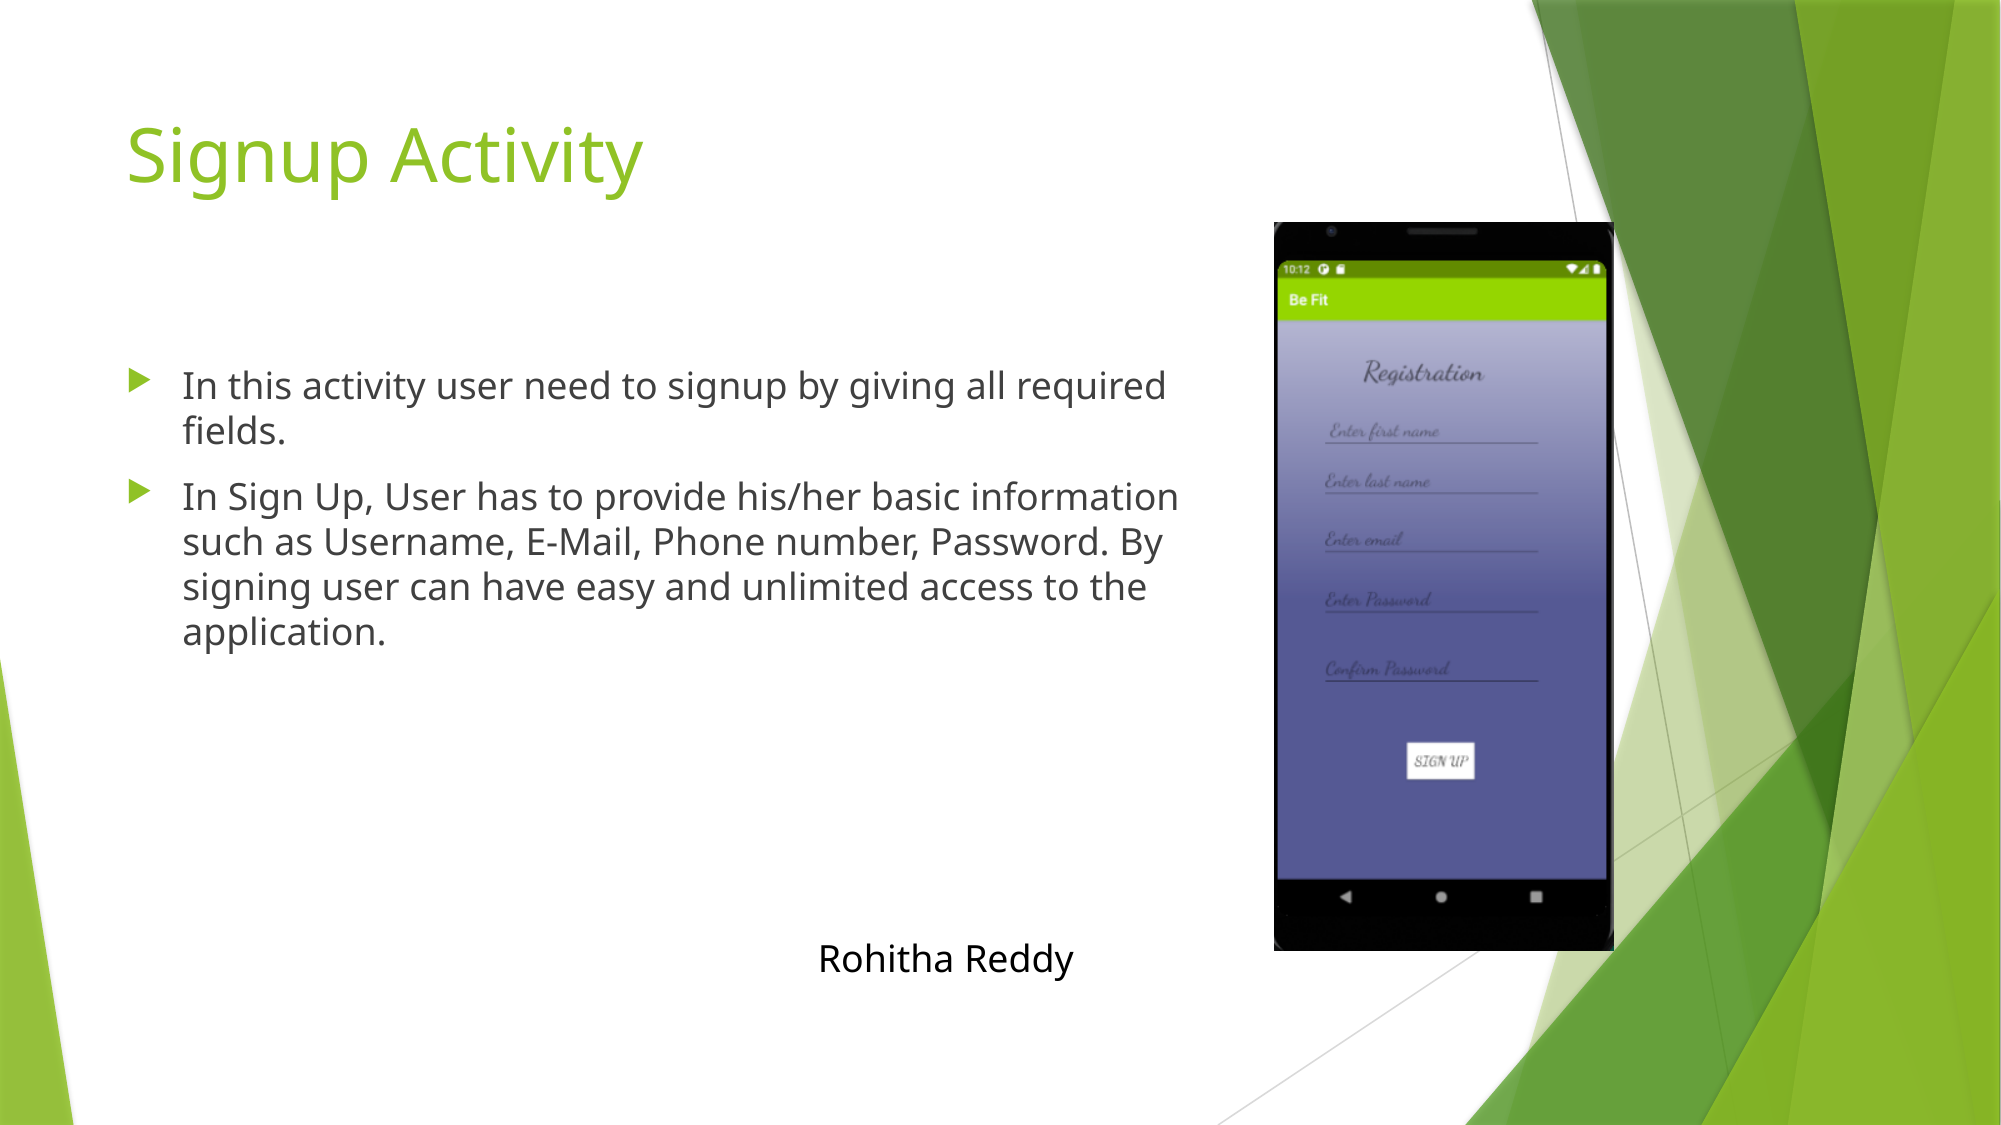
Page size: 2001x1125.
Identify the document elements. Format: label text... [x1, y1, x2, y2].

title Signup Activity [111, 99, 1522, 317]
picture [1274, 221, 1614, 952]
text_box Rohitha Reddy [803, 928, 1160, 988]
list In this activity user need to signup by giving all required fields. In Sign Up, User has to provide his/her basic information such as Username, E-Mail, Phone number, Password. By signing user can have easy and unlimited access to the application. [111, 354, 1253, 992]
